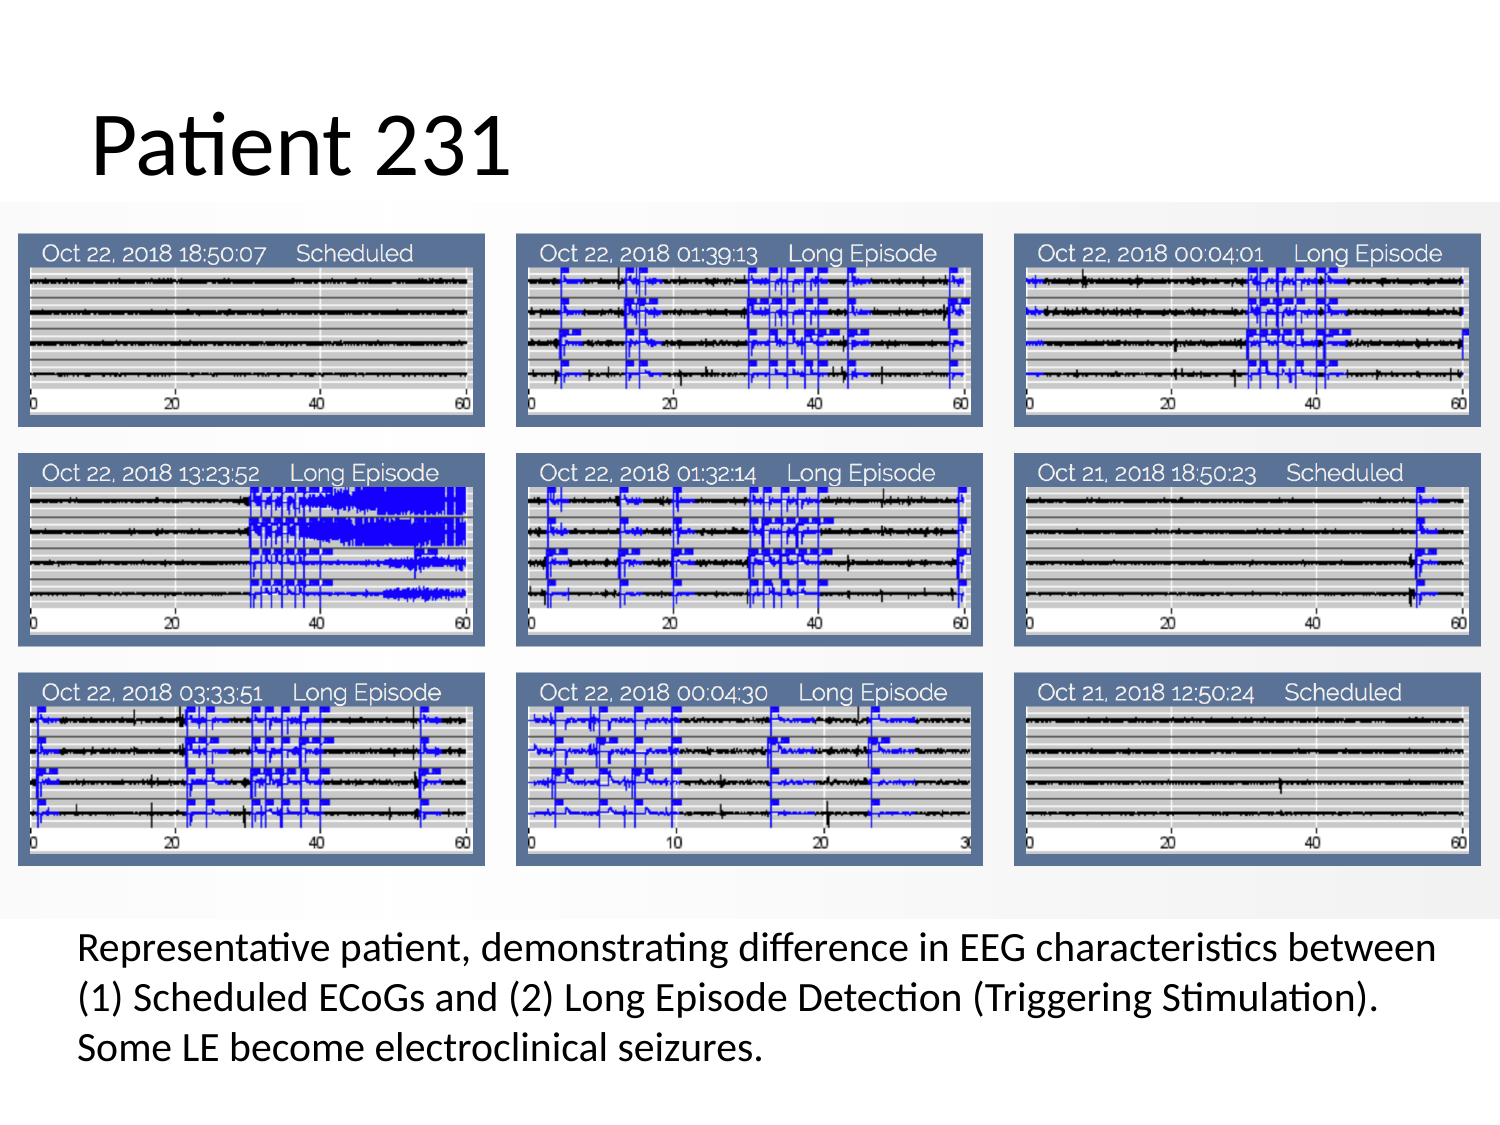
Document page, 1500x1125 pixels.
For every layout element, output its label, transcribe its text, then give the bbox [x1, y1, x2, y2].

text_box Representative patient, demonstrating difference in EEG characteristics between (1) Scheduled ECoGs and (2) Long Episode Detection (Triggering Stimulation). Some LE become electroclinical seizures. [62, 927, 1475, 1078]
picture [0, 201, 1500, 920]
title Patient 231 [75, 45, 1425, 200]
